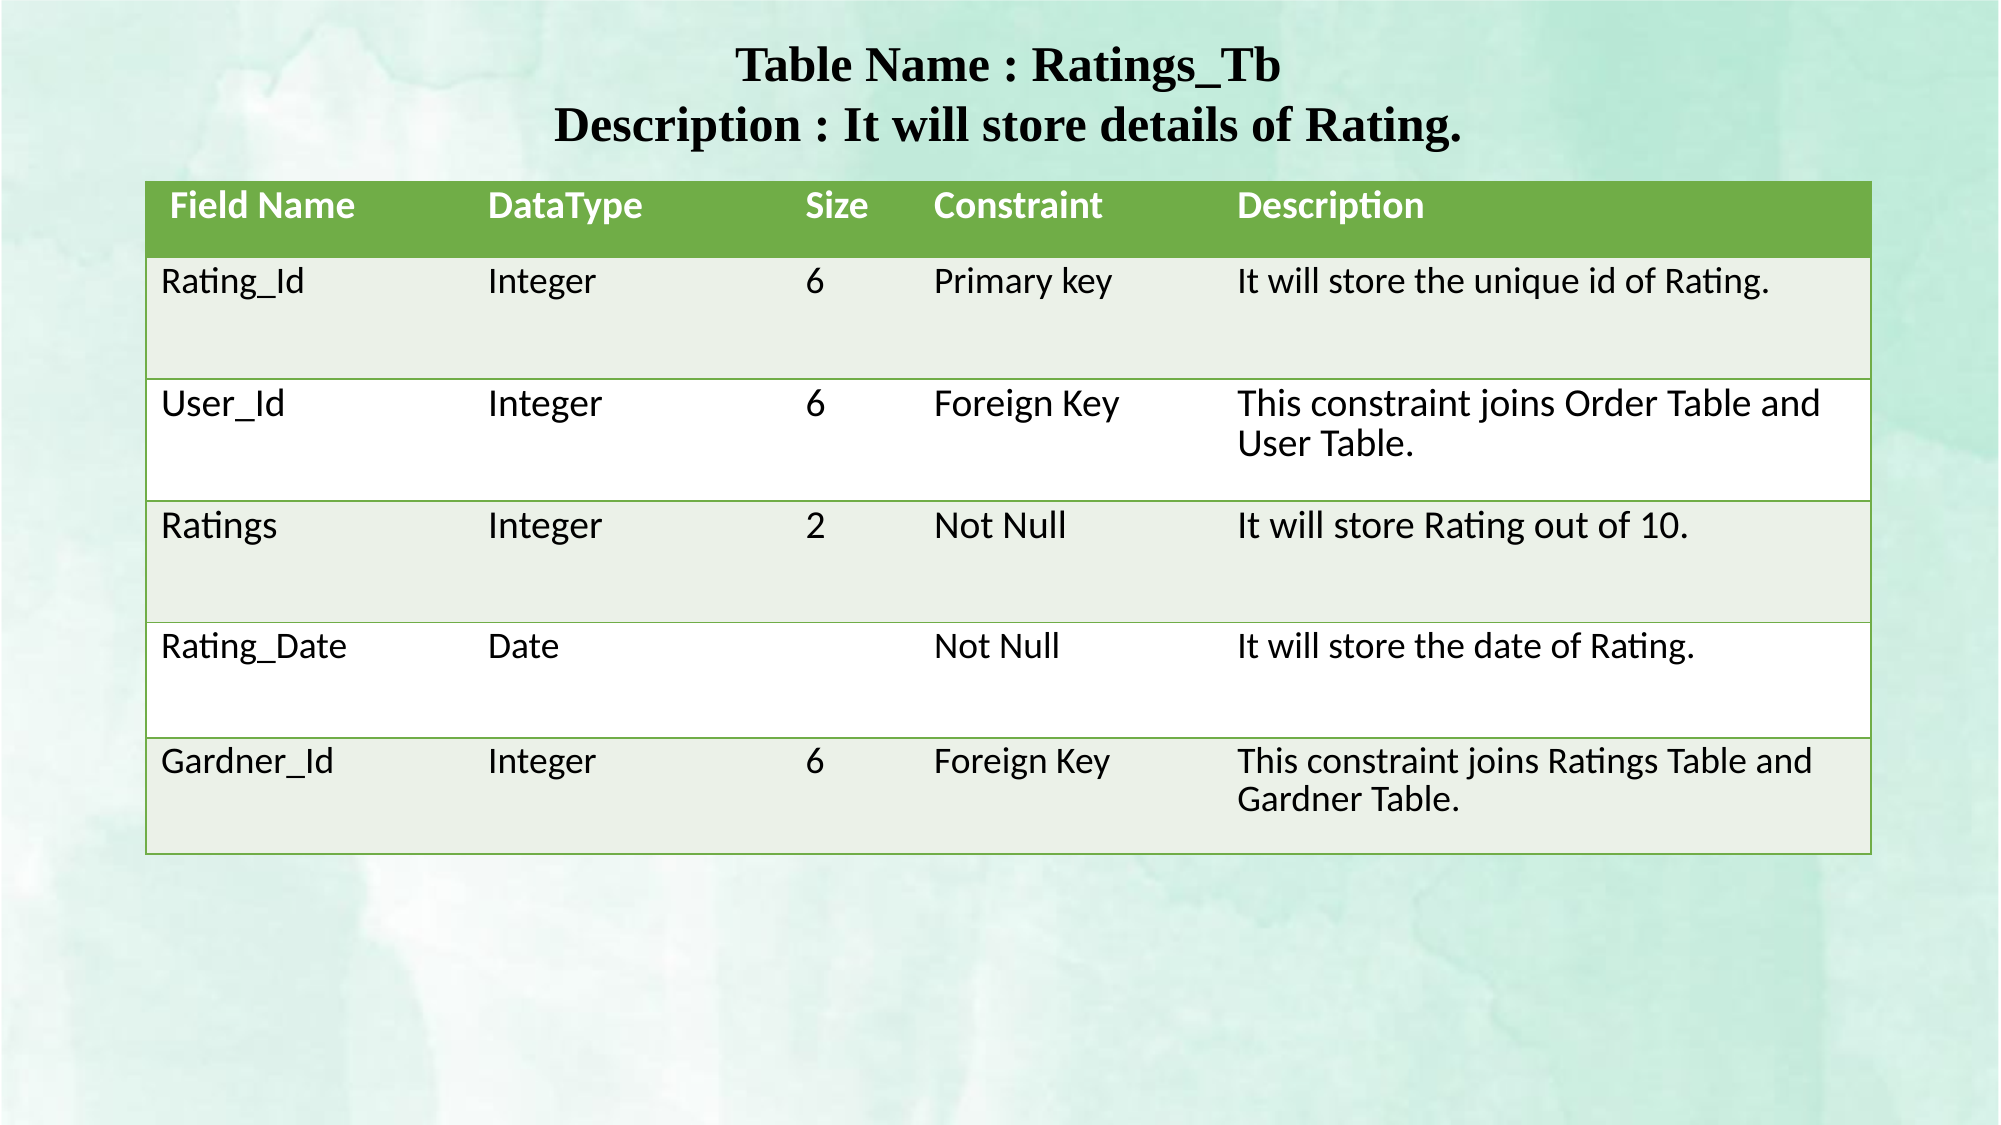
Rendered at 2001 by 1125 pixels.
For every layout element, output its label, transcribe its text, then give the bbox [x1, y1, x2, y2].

table_cell Integer [473, 739, 791, 853]
table_cell Rating_Date [147, 623, 473, 737]
table_cell Not Null [919, 502, 1222, 622]
table_cell It will store the unique id of Rating. [1222, 258, 1870, 378]
table_cell This constraint joins Ratings Table and Gardner Table. [1222, 739, 1870, 853]
table_cell Not Null [919, 623, 1222, 737]
table_header Size [791, 182, 919, 257]
table_cell Date [473, 623, 791, 737]
table_cell Rating_Id [147, 258, 473, 378]
table_cell 2 [791, 502, 919, 622]
table_cell Gardner_Id [147, 739, 473, 853]
table_header Description [1222, 182, 1870, 257]
table_cell Primary key [919, 258, 1222, 378]
table_cell Ratings [147, 502, 473, 622]
table_cell It will store Rating out of 10. [1222, 502, 1870, 622]
table_cell 6 [791, 739, 919, 853]
table_cell Integer [473, 258, 791, 378]
table_cell It will store the date of Rating. [1222, 623, 1870, 737]
table_cell Integer [473, 380, 791, 500]
table_cell [791, 623, 919, 737]
table_cell Foreign Key [919, 739, 1222, 853]
table_header Field Name [147, 182, 473, 257]
table_cell Integer [473, 502, 791, 622]
text_box Table Name : Ratings_Tb Description : It will store details of Rating. [508, 23, 1509, 159]
table_cell 6 [791, 258, 919, 378]
table_cell Foreign Key [919, 380, 1222, 500]
table_header DataType [473, 182, 791, 257]
table_cell User_Id [147, 380, 473, 500]
table_cell This constraint joins Order Table and User Table. [1222, 380, 1870, 500]
table_cell 6 [791, 380, 919, 500]
picture [3, 1, 1999, 1123]
table_header Constraint [919, 182, 1222, 257]
